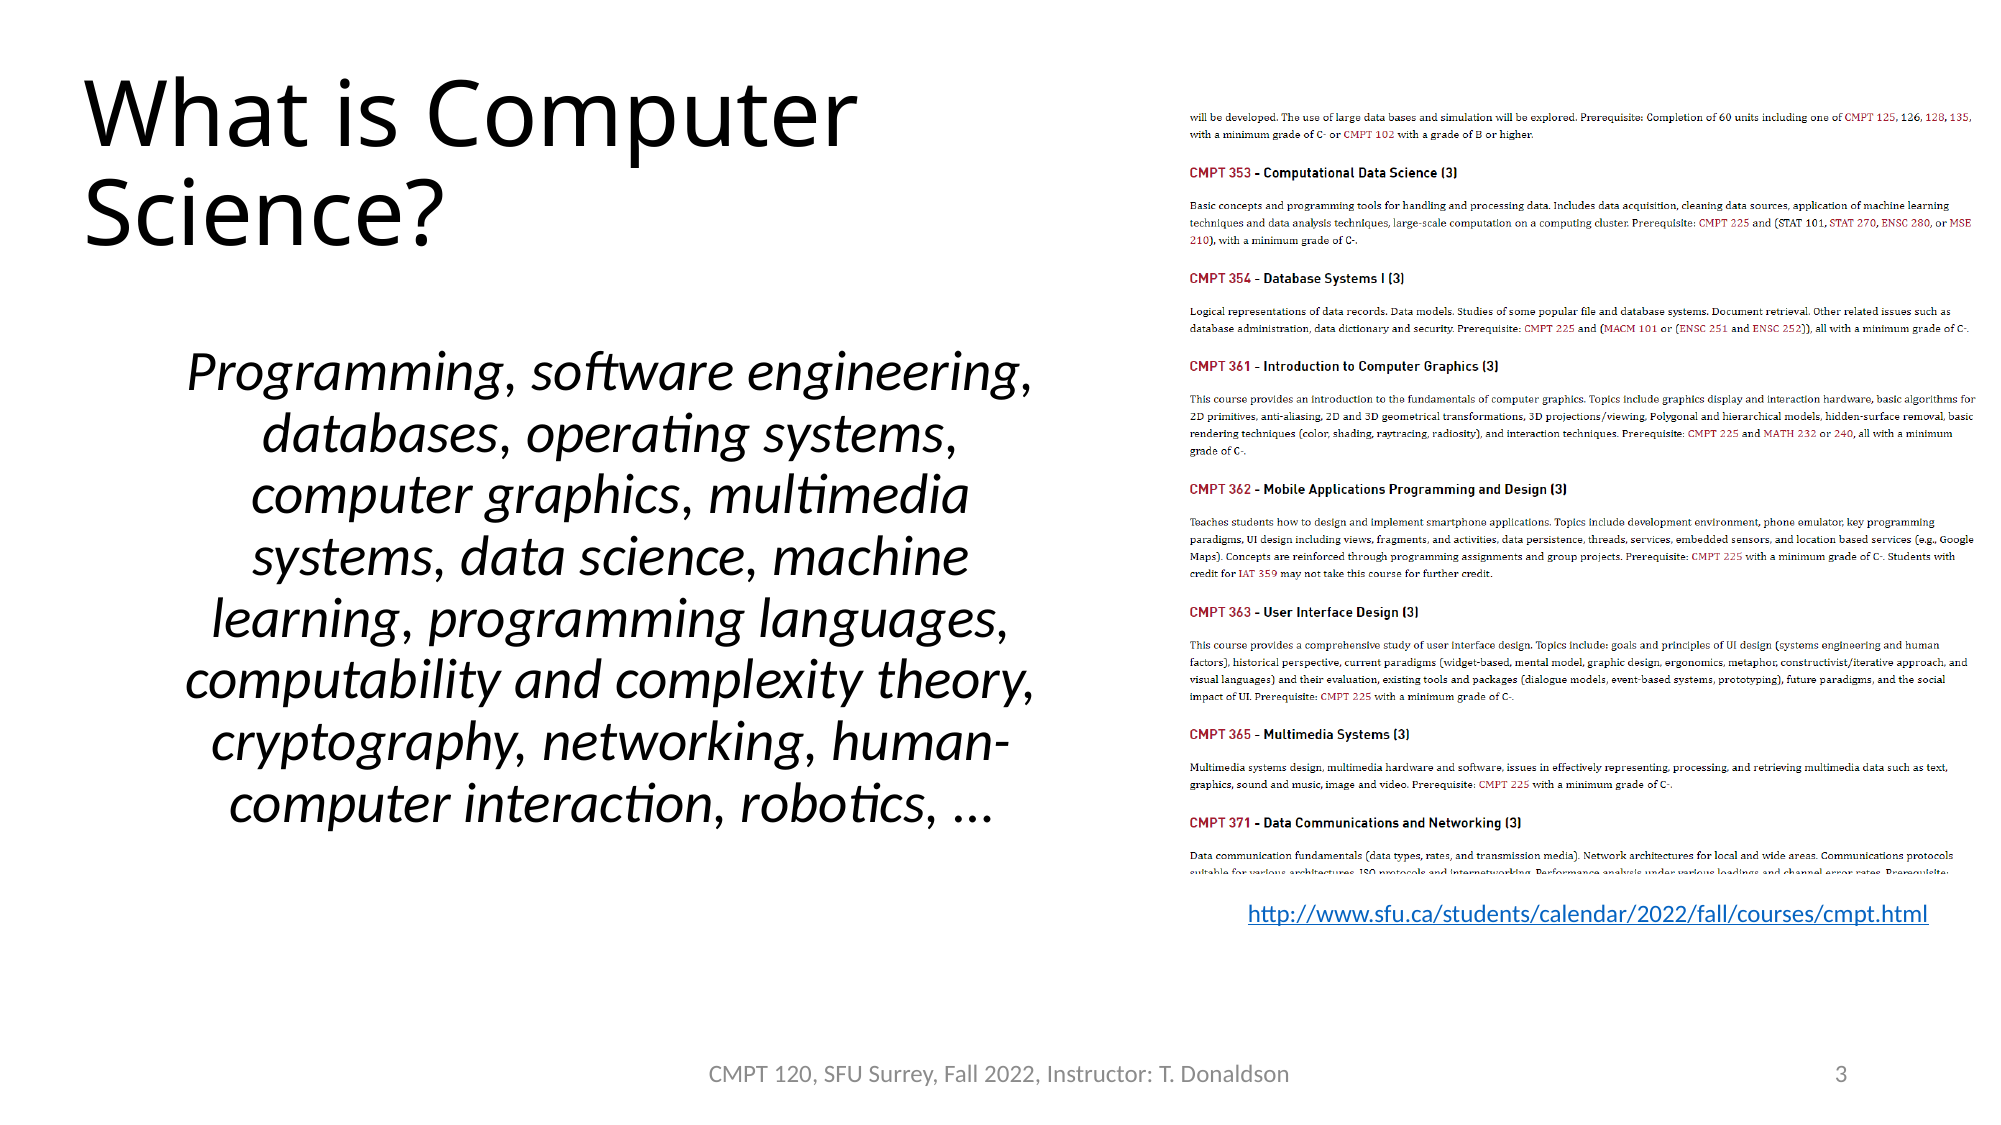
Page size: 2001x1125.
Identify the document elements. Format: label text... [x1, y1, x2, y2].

slide_number 3 [1412, 1042, 1863, 1103]
list Programming, software engineering, databases, operating systems, computer graphics, multimedia systems, data science, machine learning, programming languages, computability and complexity theory, cryptography, networking, human-computer interaction, robotics, … [167, 245, 1056, 959]
text_box http://www.sfu.ca/students/calendar/2022/fall/courses/cmpt.html [1233, 889, 1945, 935]
footer CMPT 120, SFU Surrey, Fall 2022, Instructor: T. Donaldson [662, 1042, 1338, 1103]
title What is Computer Science? [68, 57, 1110, 275]
picture [1175, 108, 1983, 874]
